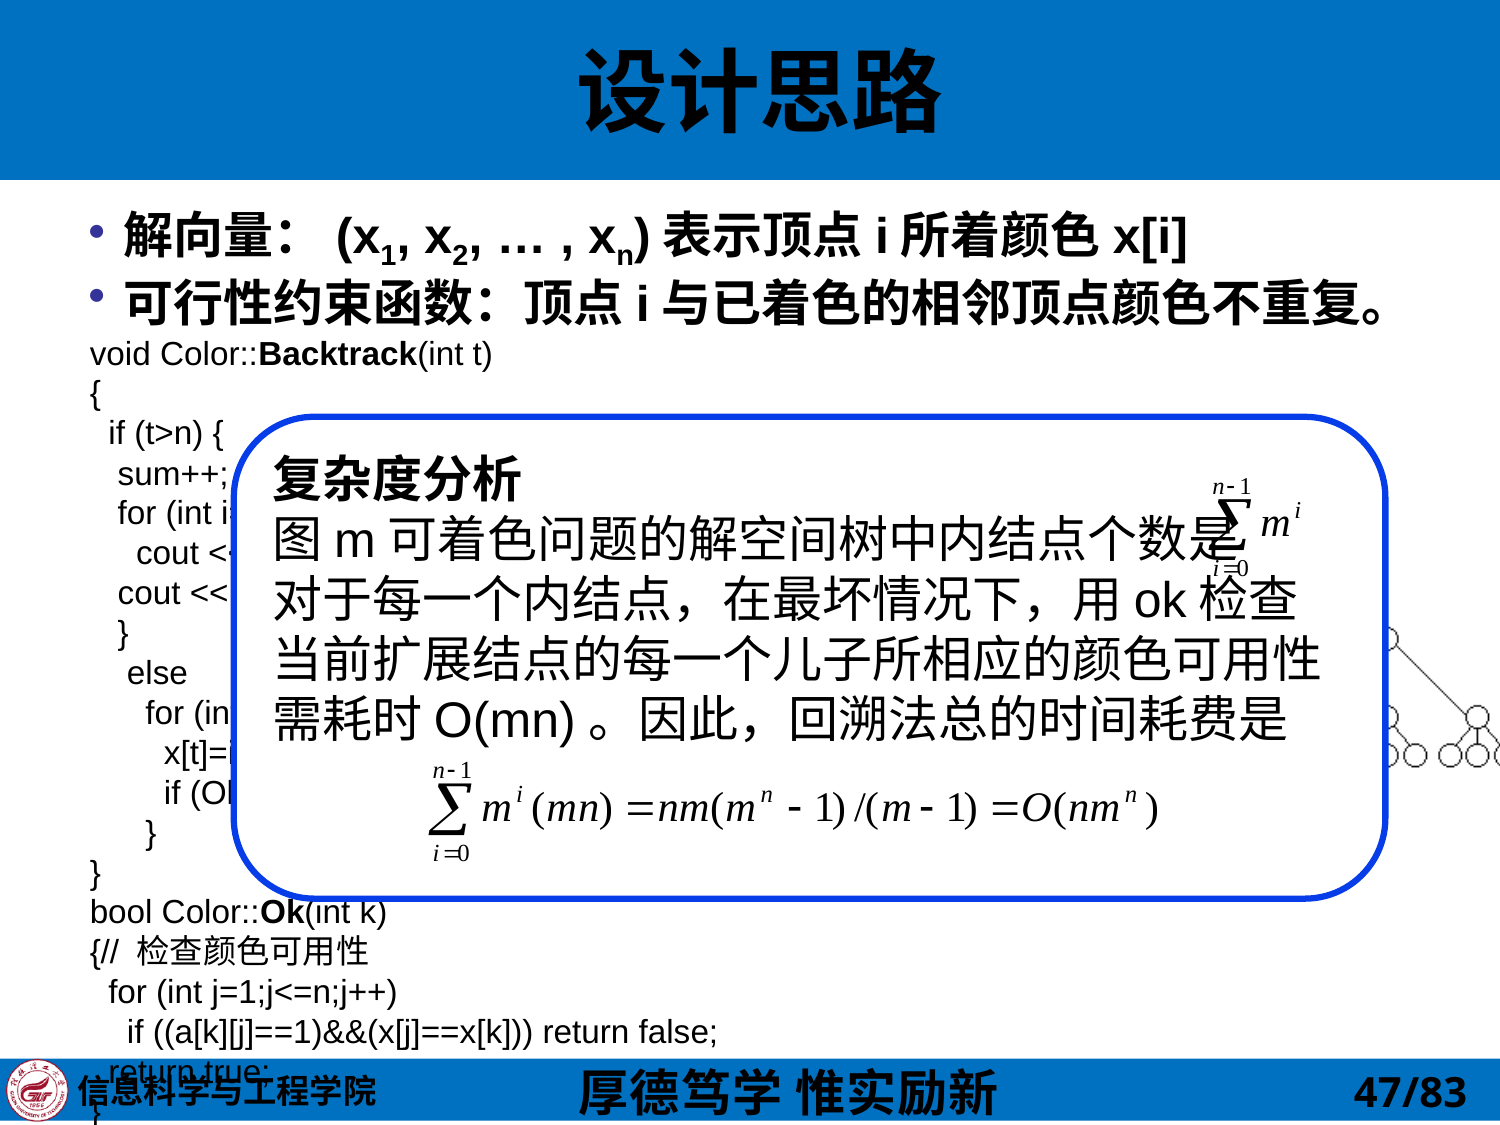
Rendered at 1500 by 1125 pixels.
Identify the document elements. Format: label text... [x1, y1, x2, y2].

picture [5, 1058, 69, 1122]
slide_number 47/83 [1132, 1058, 1483, 1121]
picture [1386, 530, 1500, 790]
text_box void Color::Backtrack(int t) { if (t>n) { sum++; for (int i=1; i<=n; i++) cout << x[i] << ' '; cout << endl; } else for (int i=1;i<=m;i++) { x[t]=i; if (Ok(t)) Backtrack(t+1); } } bool Color::Ok(int k) {// 检查颜色可用性 for (int j=1;j<=n;j++) if ((a[k][j]==1)&&(x[j]==x[k])) return false; return true; } [75, 324, 735, 527]
title 设计思路 [85, 0, 1436, 183]
text_box 解向量：(x1, x2, … , xn)表示顶点i所着颜色x[i] 可行性约束函数：顶点i与已着色的相邻顶点颜色不重复。 [73, 195, 1456, 339]
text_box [233, 416, 1386, 904]
text_box void Color::Backtrack(int t) { if (t>n) { sum++; for (int i=1; i<=n; i++) cout << x[i] << ' '; cout << endl; } else for (int i=1;i<=m;i++) { x[t]=i; if (Ok(t)) Backtrack(t+1); } } bool Color::Ok(int k) {// 检查颜色可用性 for (int j=1;j<=n;j++) if ((a[k][j]==1)&&(x[j]==x[k])) return false; return true; } [75, 528, 735, 1125]
